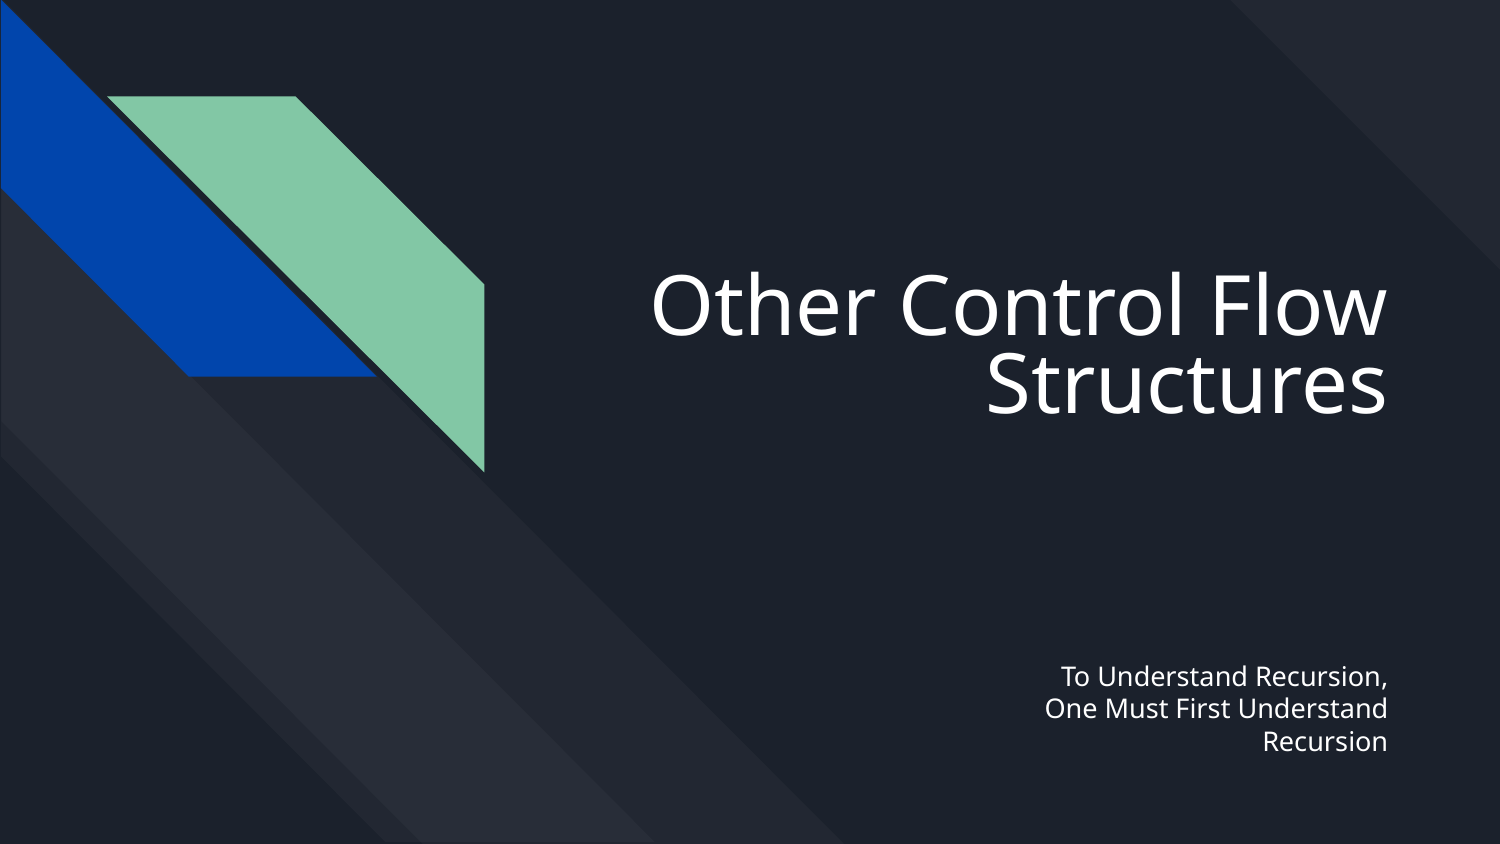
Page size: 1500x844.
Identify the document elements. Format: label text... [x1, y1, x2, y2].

subtitle To Understand Recursion, One Must First Understand Recursion [833, 643, 1404, 727]
title Other Control Flow Structures [580, 258, 1404, 518]
